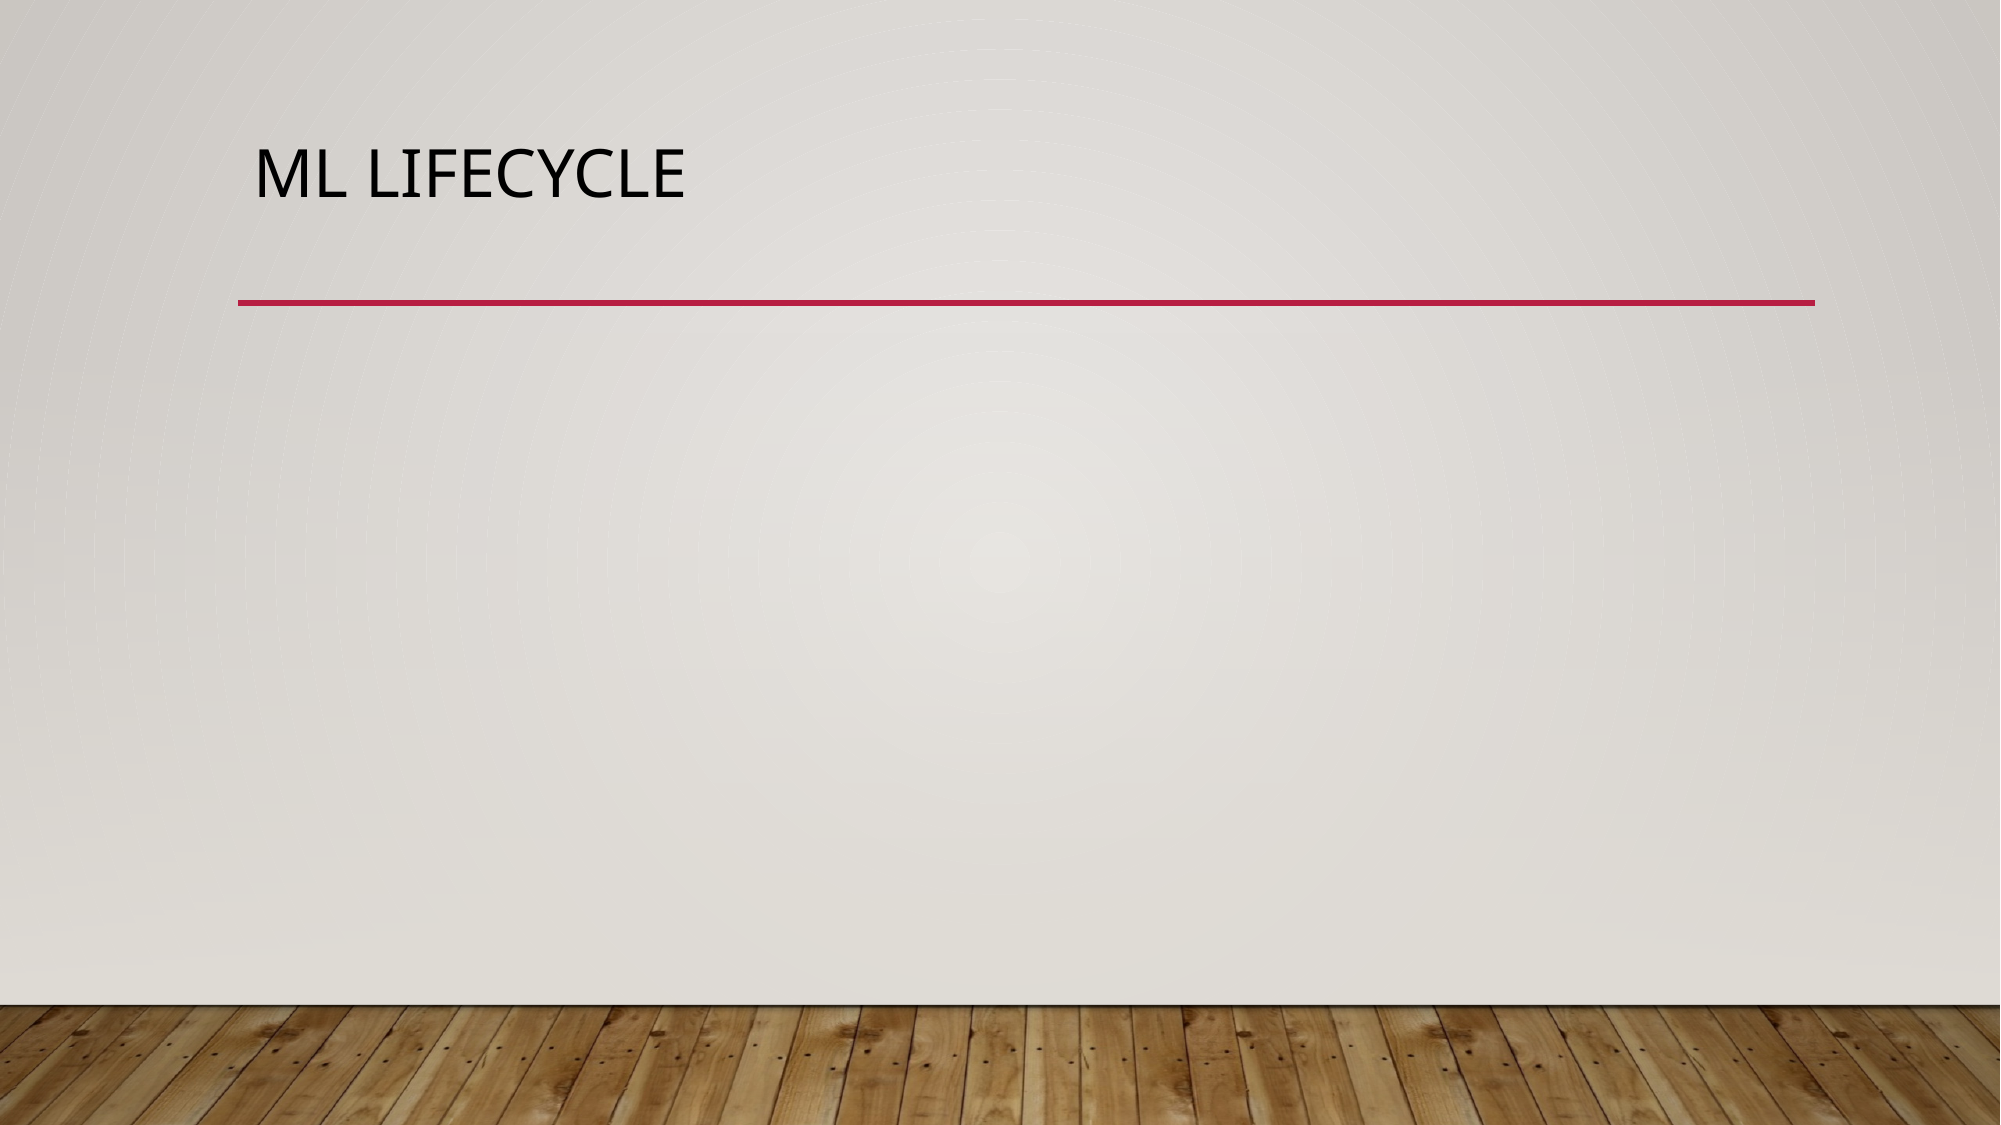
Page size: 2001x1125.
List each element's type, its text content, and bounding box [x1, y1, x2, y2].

title ML Lifecycle [238, 131, 1814, 305]
picture [0, 1005, 2000, 1125]
